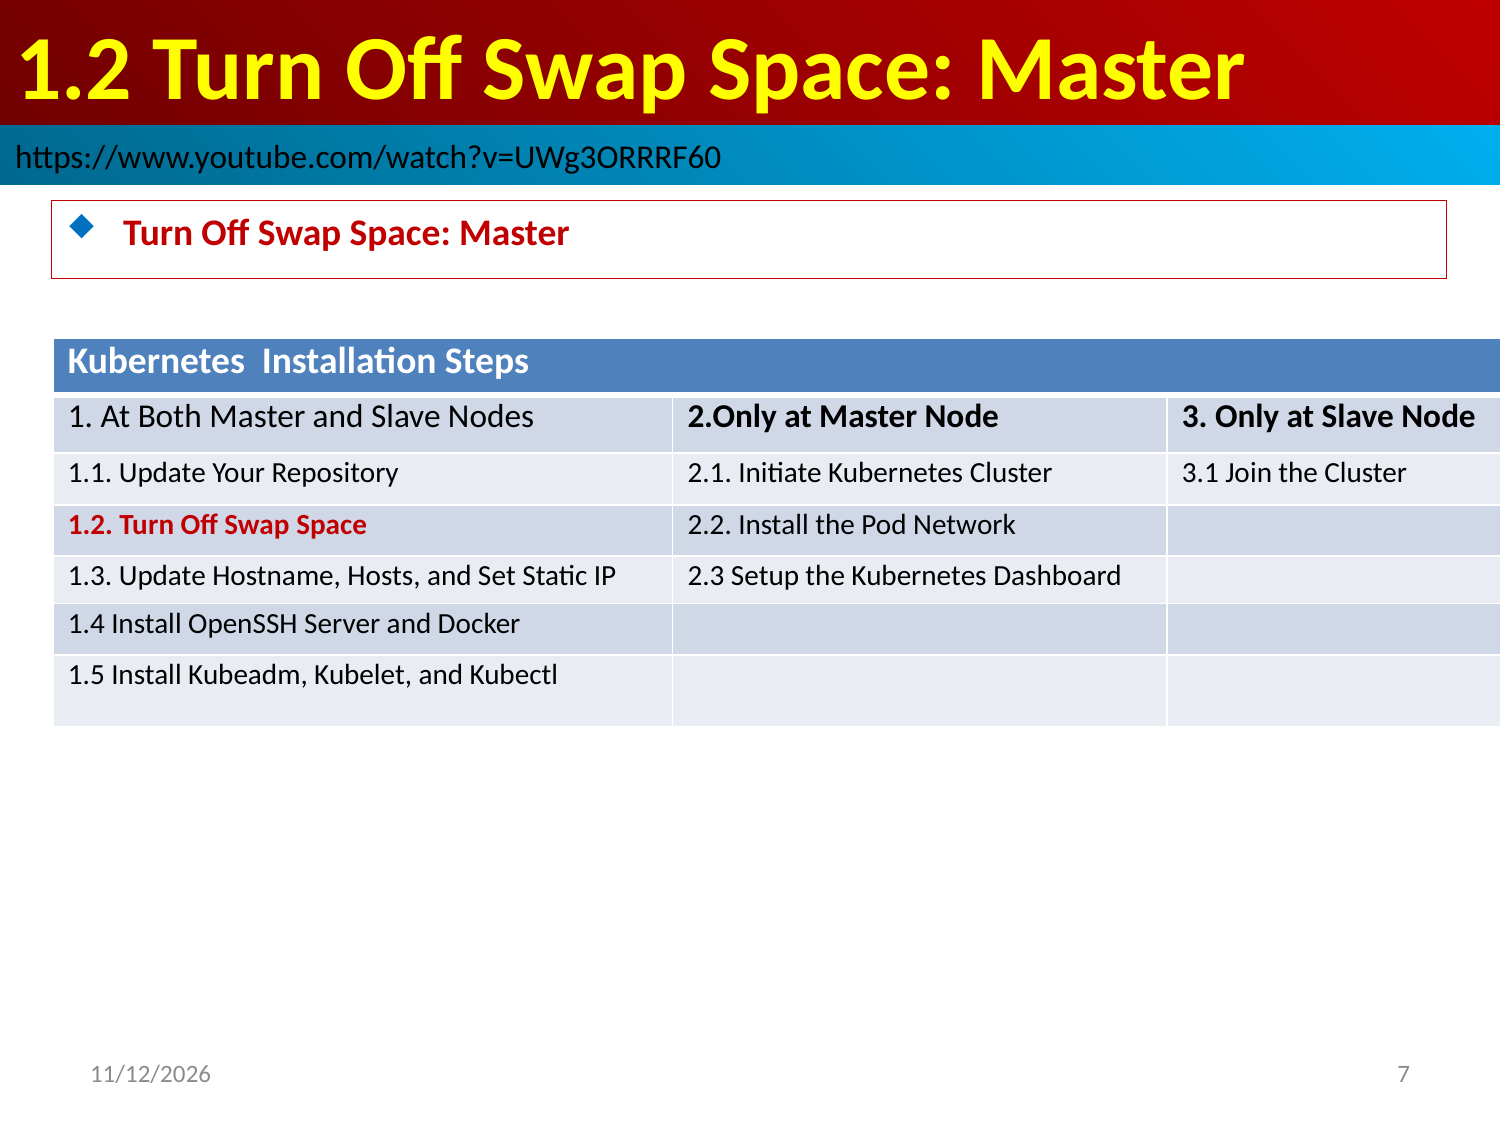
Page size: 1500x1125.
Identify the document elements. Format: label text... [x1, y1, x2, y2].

table_cell 2.3 Setup the Kubernetes Dashboard [673, 557, 1166, 603]
table_cell [1168, 604, 1500, 654]
table_cell 1.4 Install OpenSSH Server and Docker [54, 604, 672, 654]
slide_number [75, 1042, 425, 1103]
table_cell 2.2. Install the Pod Network [673, 506, 1166, 555]
table_cell [1168, 506, 1500, 555]
table_cell 1.3. Update Hostname, Hosts, and Set Static IP [54, 557, 672, 603]
table_cell [673, 656, 1166, 726]
table_cell [1168, 656, 1500, 726]
table_cell 2.1. Initiate Kubernetes Cluster [673, 454, 1166, 504]
table_cell 1.1. Update Your Repository [54, 454, 672, 504]
table_cell [1168, 557, 1500, 603]
table_cell 3. Only at Slave Node [1168, 398, 1500, 452]
table_cell 1.5 Install Kubeadm, Kubelet, and Kubectl [54, 656, 672, 726]
table_cell 2.Only at Master Node [673, 398, 1166, 452]
table_cell 3.1 Join the Cluster [1168, 454, 1500, 504]
title 1.2 Turn Off Swap Space: Master [0, 0, 1500, 125]
subtitle Turn Off Swap Space: Master [51, 200, 1447, 279]
table_cell 1. At Both Master and Slave Nodes [54, 398, 672, 452]
table_header Kubernetes Installation Steps [54, 339, 1500, 392]
table_cell [673, 604, 1166, 654]
table_cell 1.2. Turn Off Swap Space [54, 506, 672, 555]
slide_number 7 [1074, 1042, 1425, 1103]
text_box https://www.youtube.com/watch?v=UWg3ORRRF60 [0, 125, 1500, 185]
